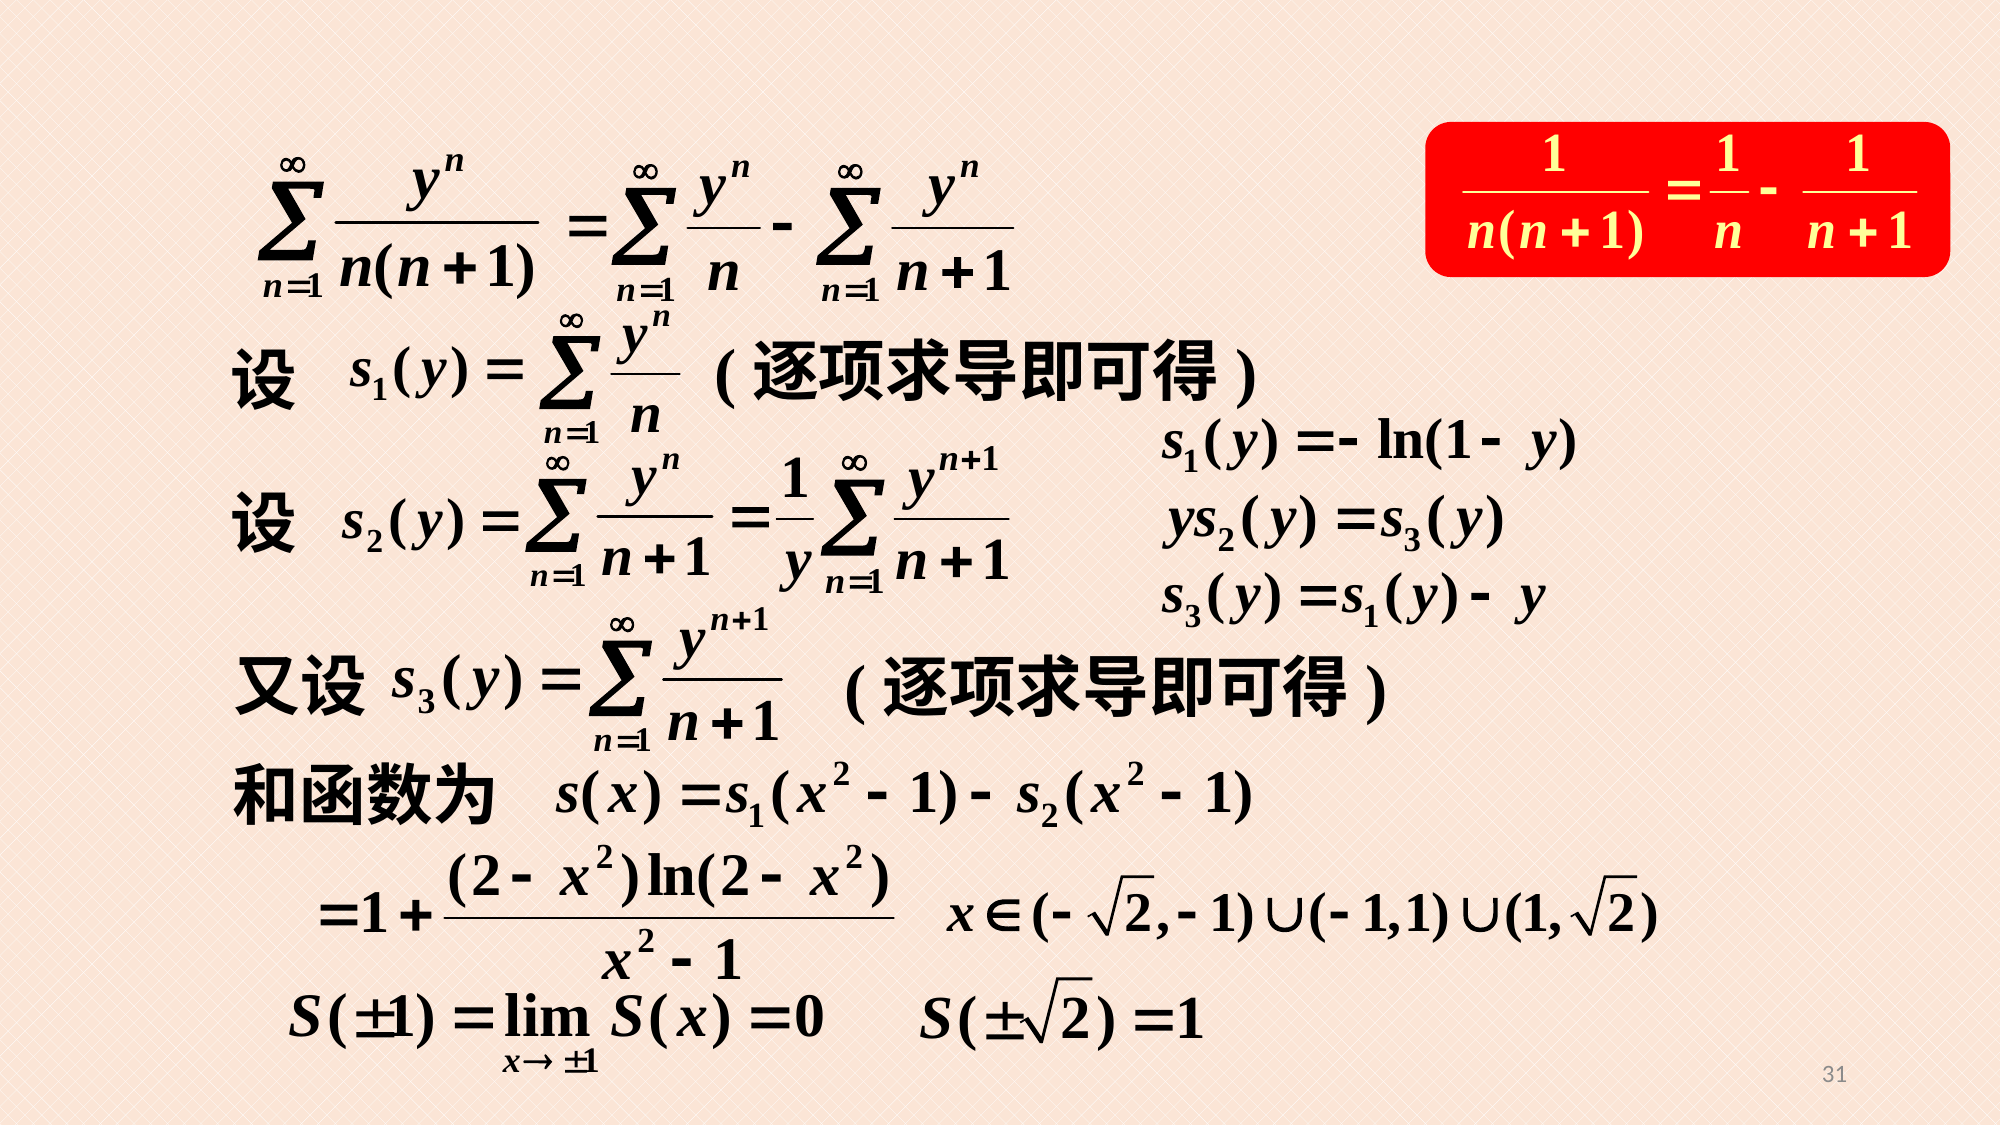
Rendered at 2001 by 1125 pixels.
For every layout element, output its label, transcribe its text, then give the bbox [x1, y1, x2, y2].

text_box 又设 [219, 636, 395, 732]
text_box (逐项求导即可得) [699, 321, 1275, 417]
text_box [381, 635, 581, 729]
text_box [545, 747, 1266, 838]
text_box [934, 865, 1667, 955]
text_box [723, 436, 1015, 599]
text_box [1152, 400, 1590, 482]
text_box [907, 967, 1213, 1064]
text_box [1152, 555, 1557, 642]
text_box 和函数为 [218, 745, 518, 841]
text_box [332, 480, 518, 563]
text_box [518, 431, 796, 599]
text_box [581, 591, 794, 747]
text_box (逐项求导即可得) [829, 637, 1405, 733]
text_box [554, 138, 1105, 315]
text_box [1152, 476, 1515, 555]
slide_number 31 [1412, 1042, 1863, 1103]
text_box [531, 288, 690, 456]
text_box 设 [216, 330, 317, 426]
text_box 设 [216, 473, 317, 569]
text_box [249, 130, 550, 311]
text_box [339, 328, 527, 411]
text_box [276, 974, 835, 1088]
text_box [305, 827, 906, 994]
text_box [1425, 114, 1951, 278]
